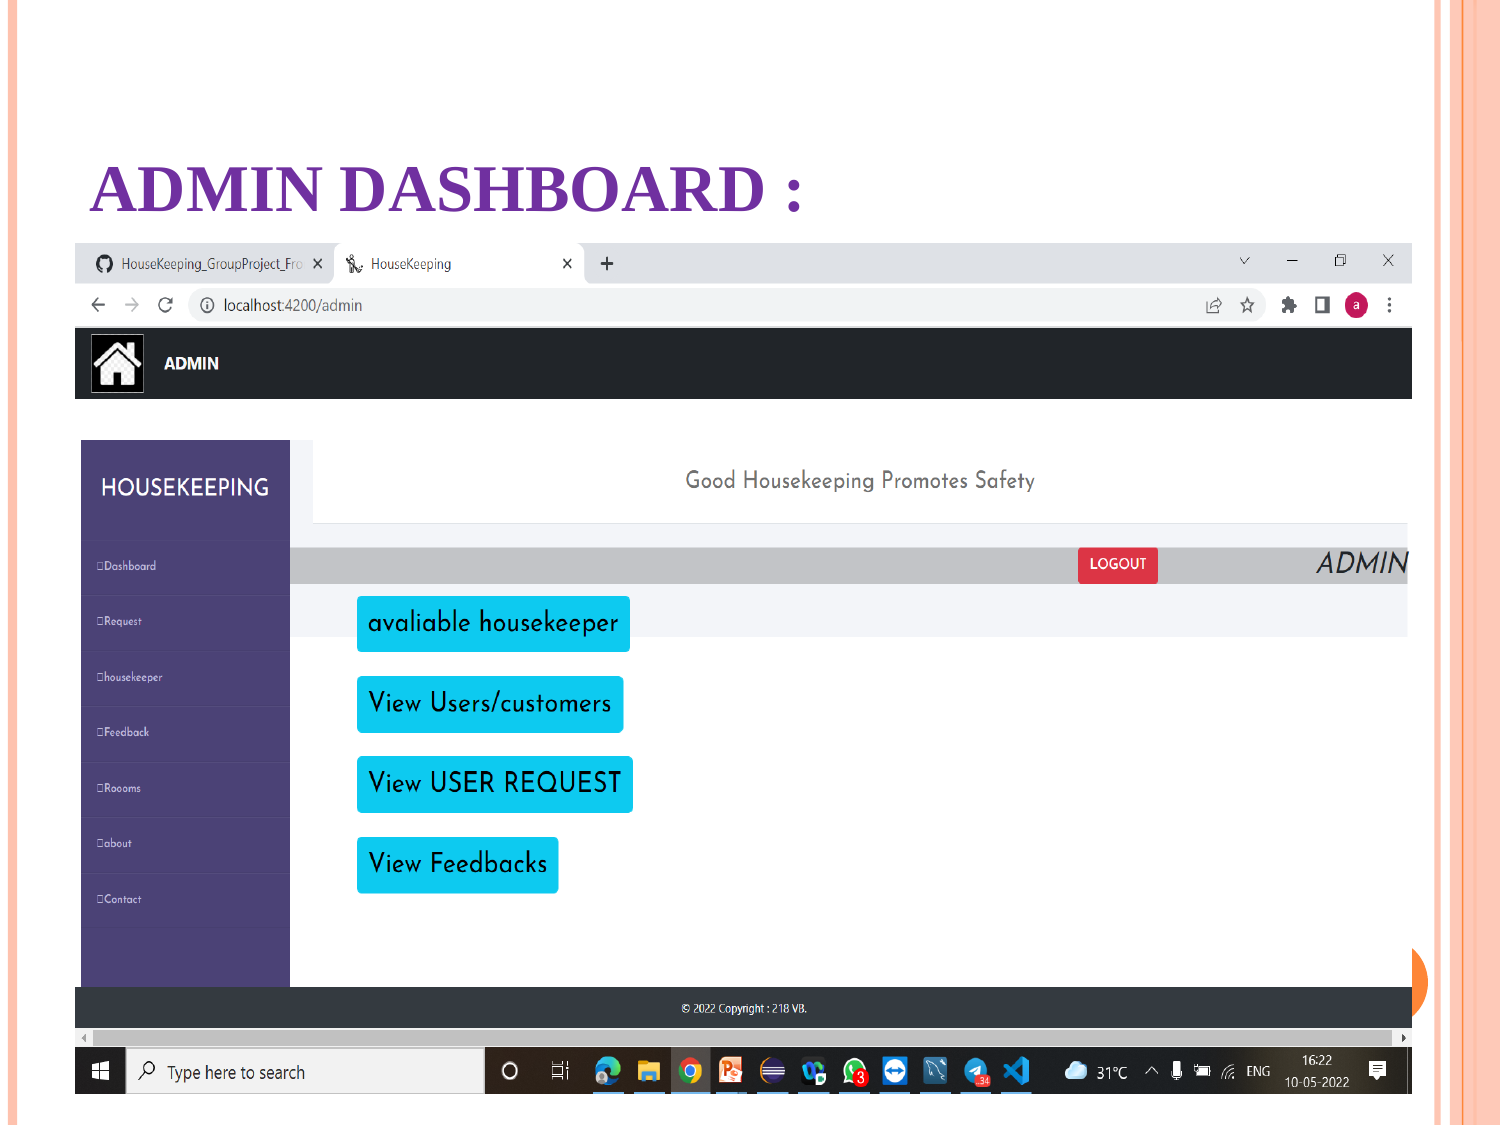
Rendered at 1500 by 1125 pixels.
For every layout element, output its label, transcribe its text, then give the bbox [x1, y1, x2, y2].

title Admin Dashboard : [75, 45, 1300, 233]
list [74, 243, 1412, 1095]
